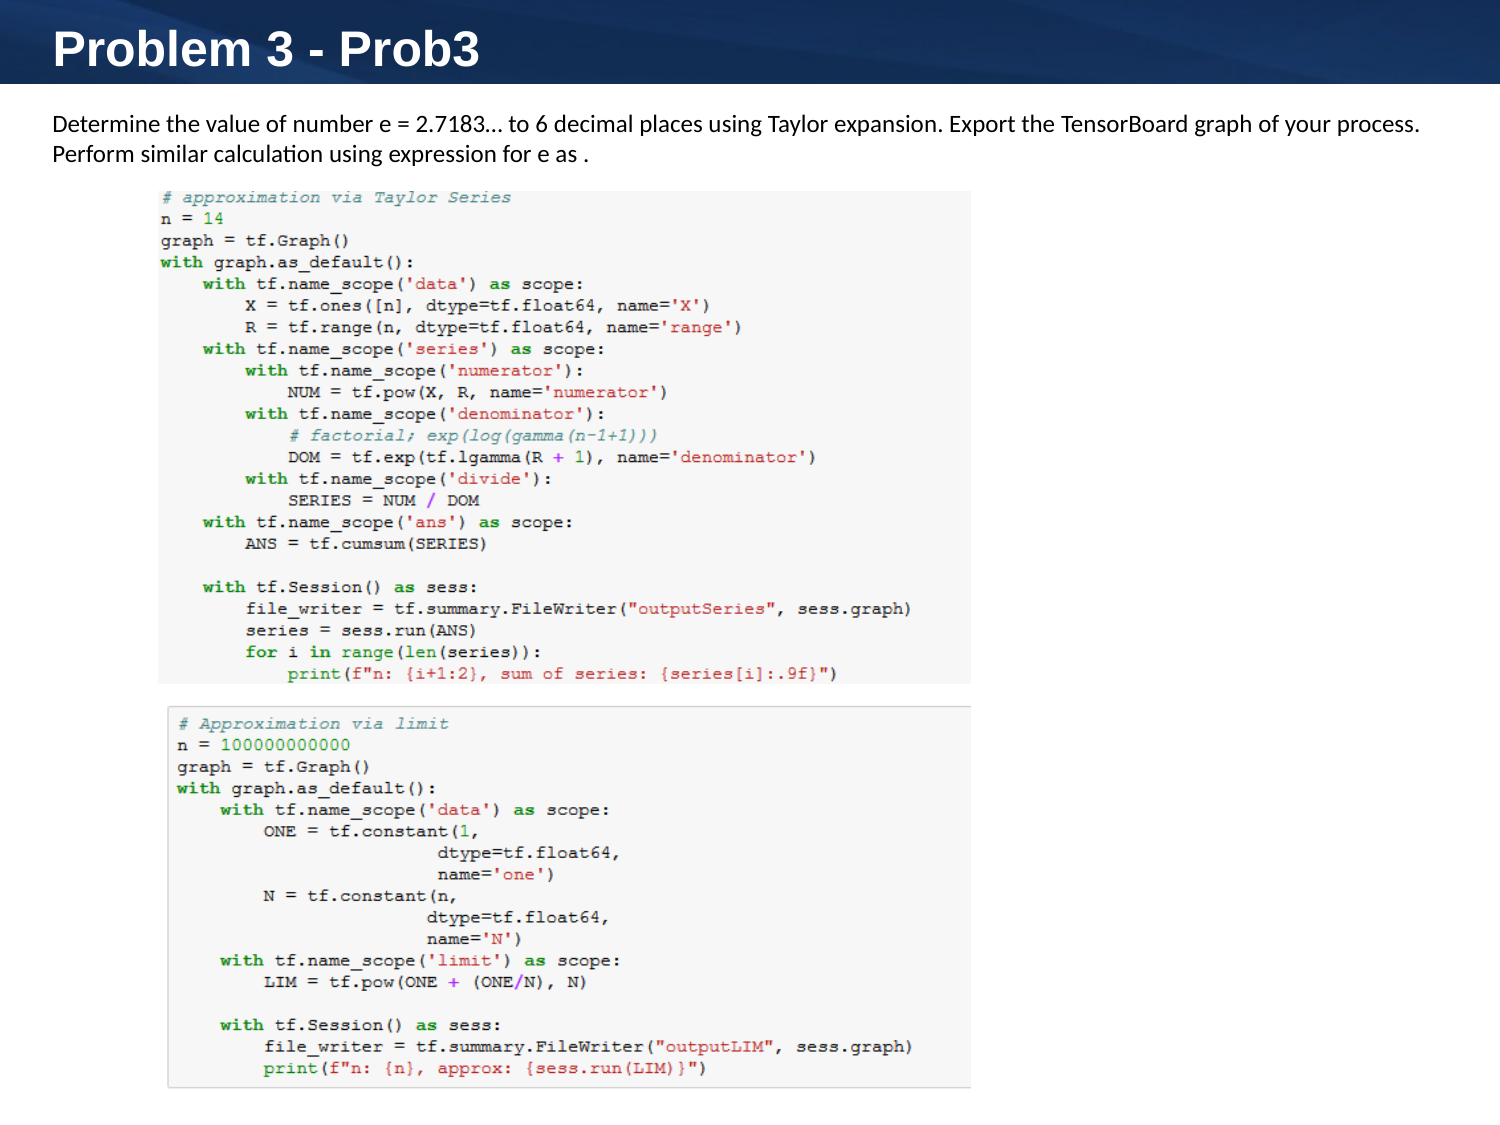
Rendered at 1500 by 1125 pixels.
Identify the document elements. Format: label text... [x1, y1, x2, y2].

picture [157, 191, 971, 685]
text_box [43, 97, 1456, 1073]
text_box Problem 3 - Prob3 [37, 23, 686, 162]
text_box [0, 0, 1500, 84]
picture [157, 701, 971, 1091]
